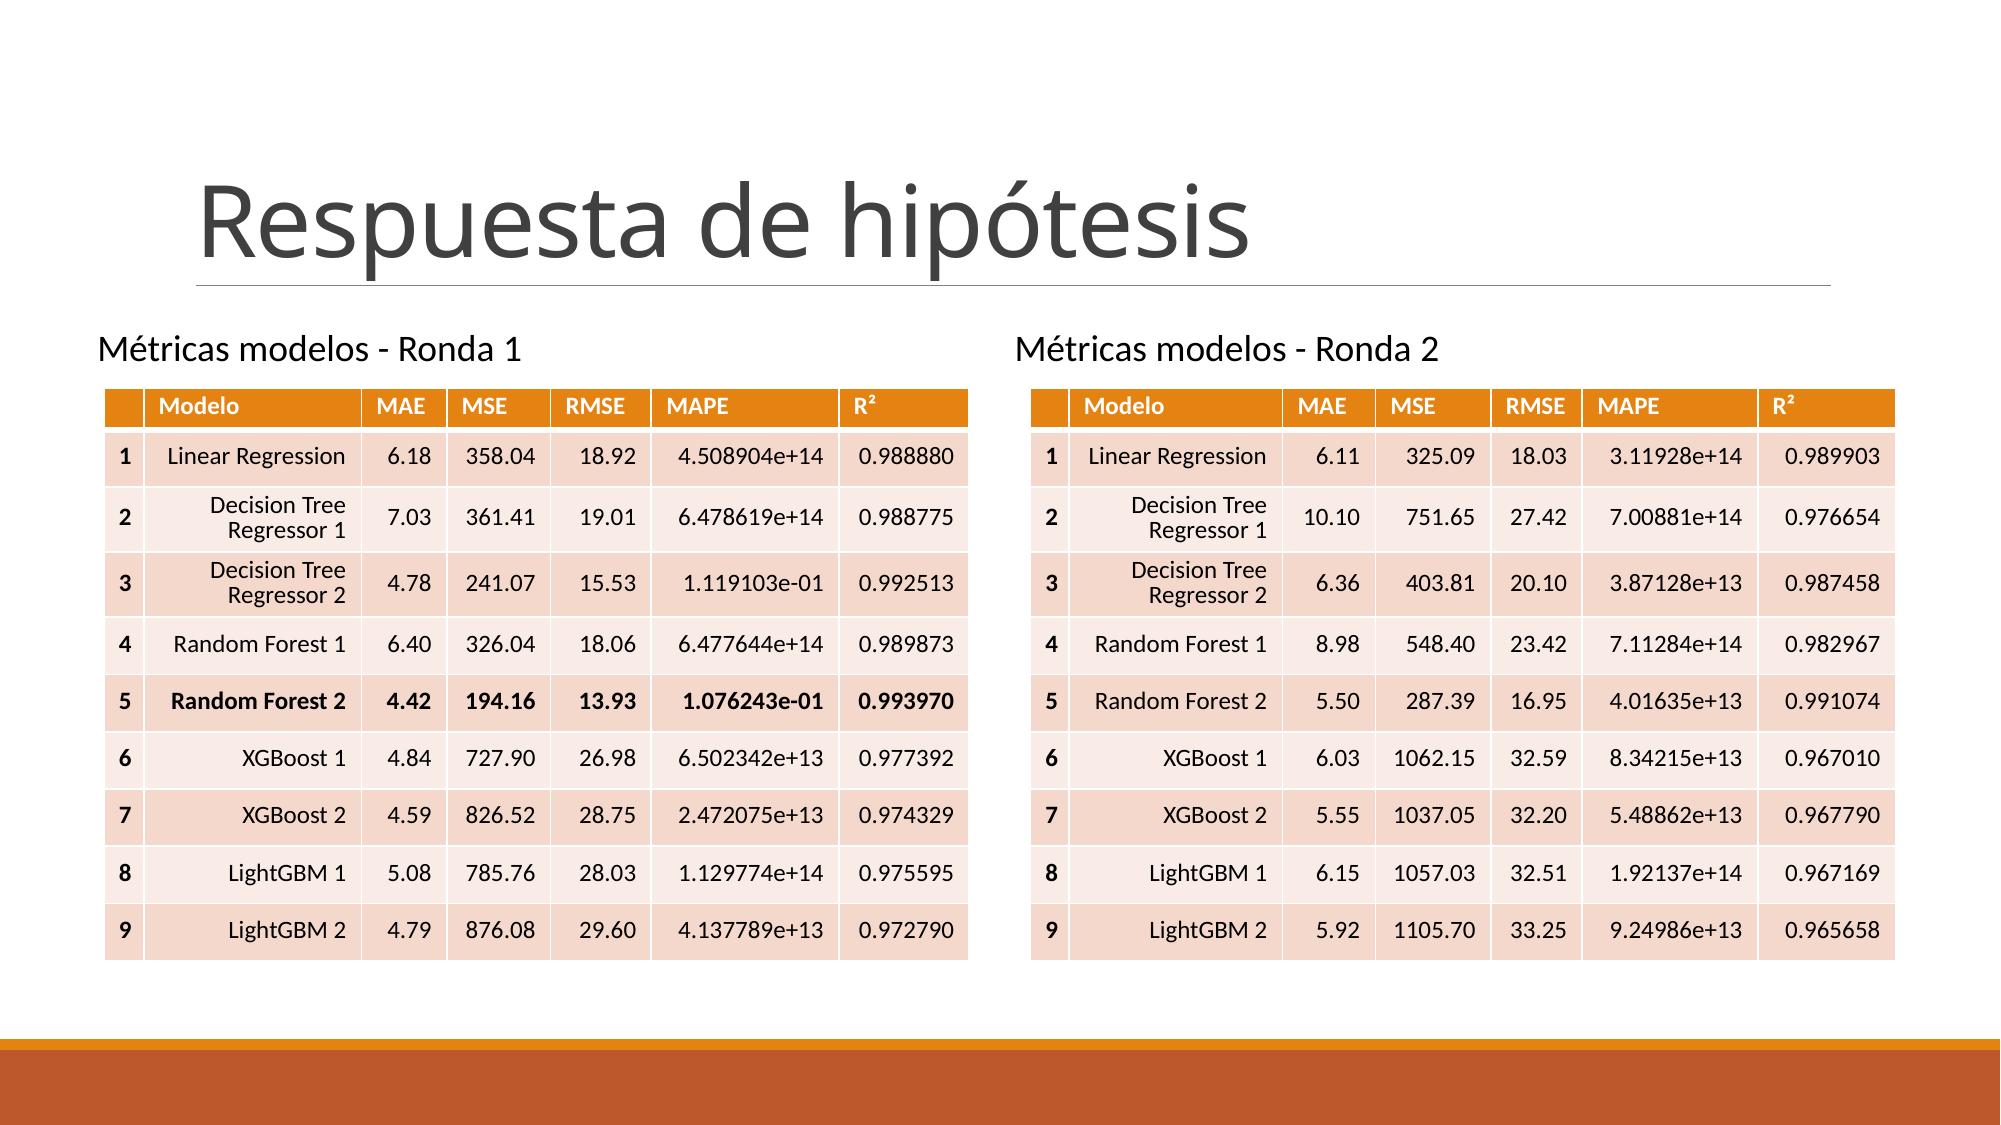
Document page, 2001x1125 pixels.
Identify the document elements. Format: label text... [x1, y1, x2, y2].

table_cell LightGBM 1 [145, 847, 361, 903]
table_cell Decision Tree Regressor 1 [1070, 488, 1282, 551]
table_cell 5.55 [1283, 790, 1375, 845]
table_cell 2 [105, 488, 143, 551]
table_cell 1037.05 [1376, 790, 1490, 845]
table_cell 1105.70 [1376, 904, 1490, 960]
table_cell 7.00881e+14 [1583, 488, 1757, 551]
table_cell 0.976654 [1759, 488, 1895, 551]
table_cell 4.508904e+14 [652, 433, 838, 486]
table_header MAPE [652, 389, 838, 427]
table_cell 3 [1031, 553, 1068, 616]
table_cell 0.974329 [840, 790, 968, 845]
table_header RMSE [1492, 389, 1581, 427]
table_cell 4.79 [362, 904, 446, 960]
table_cell 1.129774e+14 [652, 847, 838, 903]
table_cell XGBoost 2 [1070, 790, 1282, 845]
table_cell 826.52 [448, 790, 550, 845]
table_cell 4.84 [362, 733, 446, 788]
table_header Modelo [1070, 389, 1282, 427]
table_cell 0.987458 [1759, 553, 1895, 616]
table_cell 18.92 [551, 433, 650, 486]
table_cell 0.967169 [1759, 847, 1895, 903]
table_cell 4.78 [362, 553, 446, 616]
table_cell Random Forest 1 [1070, 618, 1282, 674]
table_cell 1062.15 [1376, 733, 1490, 788]
table_cell 0.975595 [840, 847, 968, 903]
table_cell 6.478619e+14 [652, 488, 838, 551]
table_cell 4.42 [362, 675, 446, 731]
table_cell Linear Regression [145, 433, 361, 486]
table_cell 358.04 [448, 433, 550, 486]
table_cell XGBoost 1 [1070, 733, 1282, 788]
table_cell 0.982967 [1759, 618, 1895, 674]
table_cell 1057.03 [1376, 847, 1490, 903]
table_cell 32.51 [1492, 847, 1581, 903]
table_cell 361.41 [448, 488, 550, 551]
table_cell 325.09 [1376, 433, 1490, 486]
table_cell 9 [1031, 904, 1068, 960]
table_cell 326.04 [448, 618, 550, 674]
table_cell 5.50 [1283, 675, 1375, 731]
table_cell 0.965658 [1759, 904, 1895, 960]
table_cell 7 [1031, 790, 1068, 845]
table_cell 876.08 [448, 904, 550, 960]
table_header MAE [362, 389, 446, 427]
table_cell 8.98 [1283, 618, 1375, 674]
table_cell 6.03 [1283, 733, 1375, 788]
table_cell 29.60 [551, 904, 650, 960]
table_cell 6.15 [1283, 847, 1375, 903]
table_cell 4.01635e+13 [1583, 675, 1757, 731]
table_cell Decision Tree Regressor 2 [1070, 553, 1282, 616]
table_cell 9 [105, 904, 143, 960]
table_cell 32.59 [1492, 733, 1581, 788]
table_cell XGBoost 1 [145, 733, 361, 788]
table_cell 0.993970 [840, 675, 968, 731]
table_cell 1 [1031, 433, 1068, 486]
table_cell 6 [105, 733, 143, 788]
table_cell Linear Regression [1070, 433, 1282, 486]
table_cell 18.06 [551, 618, 650, 674]
table_cell 0.972790 [840, 904, 968, 960]
table_cell 28.75 [551, 790, 650, 845]
table_cell 0.988775 [840, 488, 968, 551]
table_cell 10.10 [1283, 488, 1375, 551]
table_header RMSE [551, 389, 650, 427]
table_cell 4.137789e+13 [652, 904, 838, 960]
table_cell 7 [105, 790, 143, 845]
table_cell 3 [105, 553, 143, 616]
table_cell 2.472075e+13 [652, 790, 838, 845]
table_cell Random Forest 2 [145, 675, 361, 731]
text_box Métricas modelos - Ronda 1 [82, 316, 999, 377]
table_cell 19.01 [551, 488, 650, 551]
table_cell 5.92 [1283, 904, 1375, 960]
table_cell 16.95 [1492, 675, 1581, 731]
table_cell 32.20 [1492, 790, 1581, 845]
table_cell 785.76 [448, 847, 550, 903]
table_cell 6.502342e+13 [652, 733, 838, 788]
table_cell Random Forest 1 [145, 618, 361, 674]
table_cell 194.16 [448, 675, 550, 731]
table_cell 1.119103e-01 [652, 553, 838, 616]
table_header MSE [448, 389, 550, 427]
table_cell 5 [105, 675, 143, 731]
table_header [105, 389, 143, 427]
table_cell 4 [105, 618, 143, 674]
table_cell 6 [1031, 733, 1068, 788]
table_cell XGBoost 2 [145, 790, 361, 845]
table_cell 6.477644e+14 [652, 618, 838, 674]
table_cell 0.977392 [840, 733, 968, 788]
table_cell 9.24986e+13 [1583, 904, 1757, 960]
table_cell 23.42 [1492, 618, 1581, 674]
table_cell 0.989903 [1759, 433, 1895, 486]
table_cell 0.988880 [840, 433, 968, 486]
table_cell 1 [105, 433, 143, 486]
table_header MAPE [1583, 389, 1757, 427]
table_cell 403.81 [1376, 553, 1490, 616]
table_cell 5.08 [362, 847, 446, 903]
table_header [1031, 389, 1068, 427]
table_cell 13.93 [551, 675, 650, 731]
table_cell 26.98 [551, 733, 650, 788]
table_cell LightGBM 2 [1070, 904, 1282, 960]
table_cell 4 [1031, 618, 1068, 674]
table_cell 18.03 [1492, 433, 1581, 486]
table_cell Decision Tree Regressor 2 [145, 553, 361, 616]
table_cell 751.65 [1376, 488, 1490, 551]
table_cell 15.53 [551, 553, 650, 616]
table_header R² [840, 389, 968, 427]
table_cell 548.40 [1376, 618, 1490, 674]
table_cell 7.11284e+14 [1583, 618, 1757, 674]
table_header Modelo [145, 389, 361, 427]
table_cell 6.18 [362, 433, 446, 486]
table_cell 1.076243e-01 [652, 675, 838, 731]
table_cell 2 [1031, 488, 1068, 551]
table_cell 8 [105, 847, 143, 903]
table_cell 6.36 [1283, 553, 1375, 616]
table_cell 0.991074 [1759, 675, 1895, 731]
table_cell 7.03 [362, 488, 446, 551]
table_cell 8.34215e+13 [1583, 733, 1757, 788]
table_cell 0.967010 [1759, 733, 1895, 788]
table_cell 8 [1031, 847, 1068, 903]
table_cell Decision Tree Regressor 1 [145, 488, 361, 551]
table_cell 3.87128e+13 [1583, 553, 1757, 616]
table_cell Random Forest 2 [1070, 675, 1282, 731]
table_cell 27.42 [1492, 488, 1581, 551]
title Respuesta de hipótesis [180, 47, 1830, 285]
table_cell 5.48862e+13 [1583, 790, 1757, 845]
text_box Métricas modelos - Ronda 2 [999, 316, 1918, 377]
table_cell 28.03 [551, 847, 650, 903]
table_cell 5 [1031, 675, 1068, 731]
table_header MAE [1283, 389, 1375, 427]
table_cell 3.11928e+14 [1583, 433, 1757, 486]
table_cell 1.92137e+14 [1583, 847, 1757, 903]
table_cell 287.39 [1376, 675, 1490, 731]
table_cell 0.992513 [840, 553, 968, 616]
table_cell LightGBM 1 [1070, 847, 1282, 903]
table_cell 4.59 [362, 790, 446, 845]
table_cell 20.10 [1492, 553, 1581, 616]
table_cell 727.90 [448, 733, 550, 788]
table_cell 6.40 [362, 618, 446, 674]
table_header MSE [1376, 389, 1490, 427]
table_cell 0.989873 [840, 618, 968, 674]
table_cell LightGBM 2 [145, 904, 361, 960]
table_cell 241.07 [448, 553, 550, 616]
table_cell 0.967790 [1759, 790, 1895, 845]
table_header R² [1759, 389, 1895, 427]
table_cell 6.11 [1283, 433, 1375, 486]
table_cell 33.25 [1492, 904, 1581, 960]
